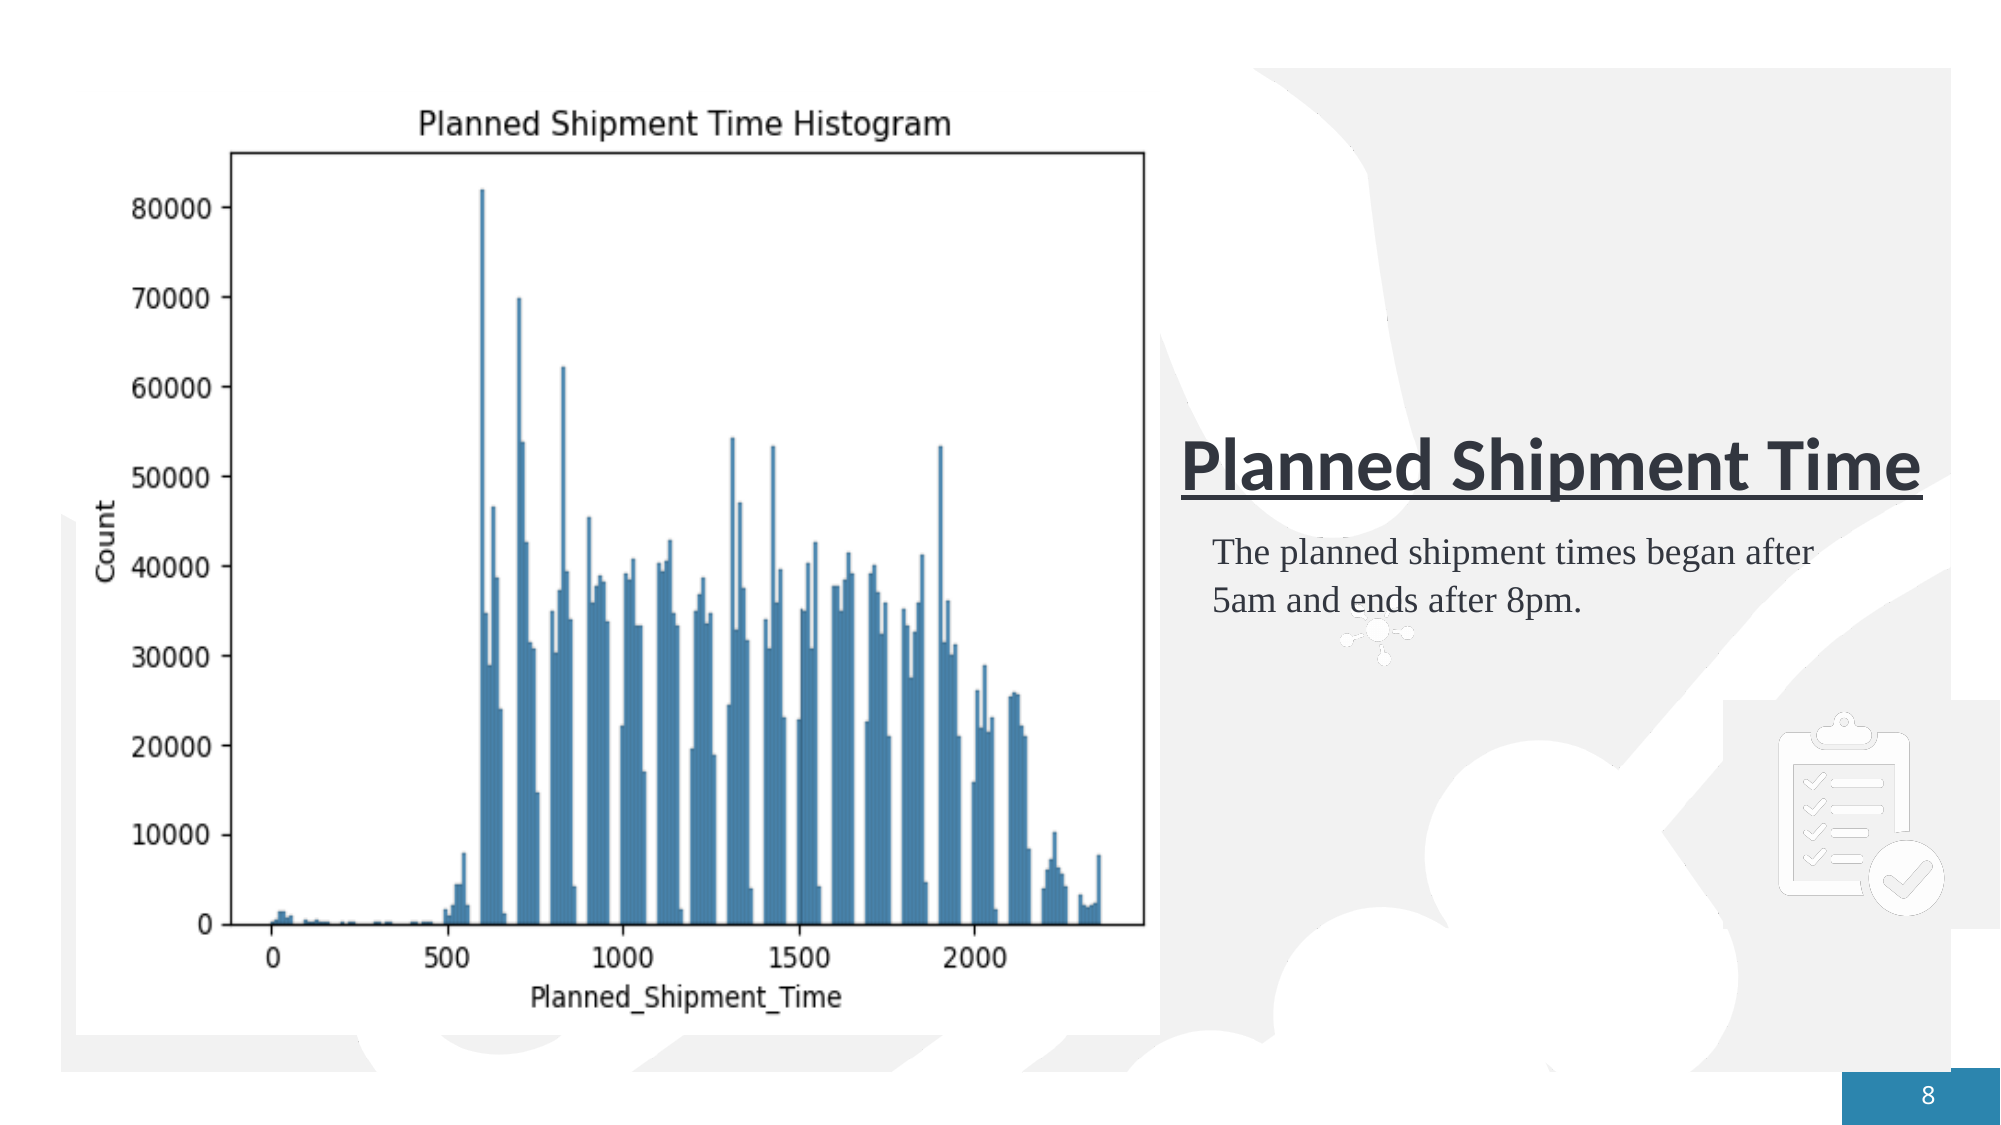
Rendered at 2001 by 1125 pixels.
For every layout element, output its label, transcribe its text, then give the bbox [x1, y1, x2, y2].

picture [60, 67, 2000, 1073]
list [1340, 593, 1414, 667]
slide_number 8 [1889, 1079, 1951, 1114]
